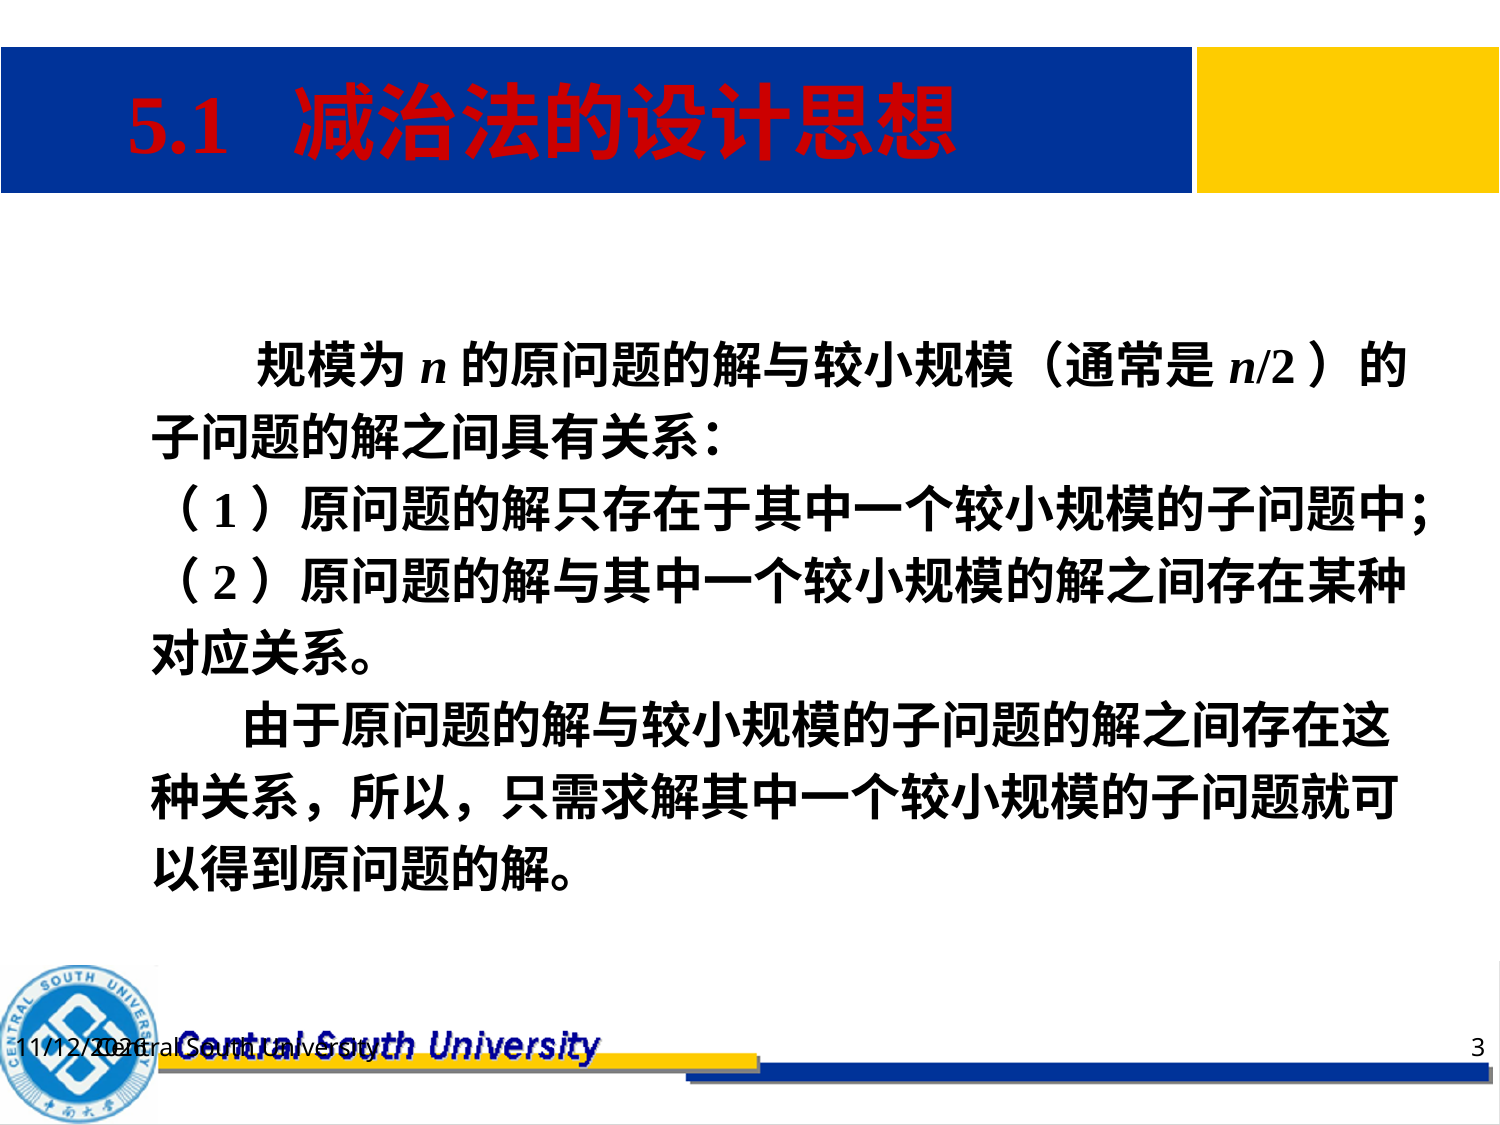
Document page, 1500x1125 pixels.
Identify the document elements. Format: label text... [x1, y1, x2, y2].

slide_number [0, 1024, 325, 1103]
picture [0, 961, 1500, 1125]
text_box 5.1 减治法的设计思想 [112, 62, 1113, 178]
footer Central South University [325, 1024, 475, 1103]
slide_number 3 [1175, 1024, 1500, 1103]
text_box 规模为n的原问题的解与较小规模（通常是n/2）的子问题的解之间具有关系： （1）原问题的解只存在于其中一个较小规模的子问题中； （2）原问题的解与其中一个较小规模的解之间存在某种对应关系。 由于原问题的解与较小规模的子问题的解之间存在这种关系，所以，只需求解其中一个较小规模的子问题就可以得到原问题的解。 [135, 314, 1424, 905]
